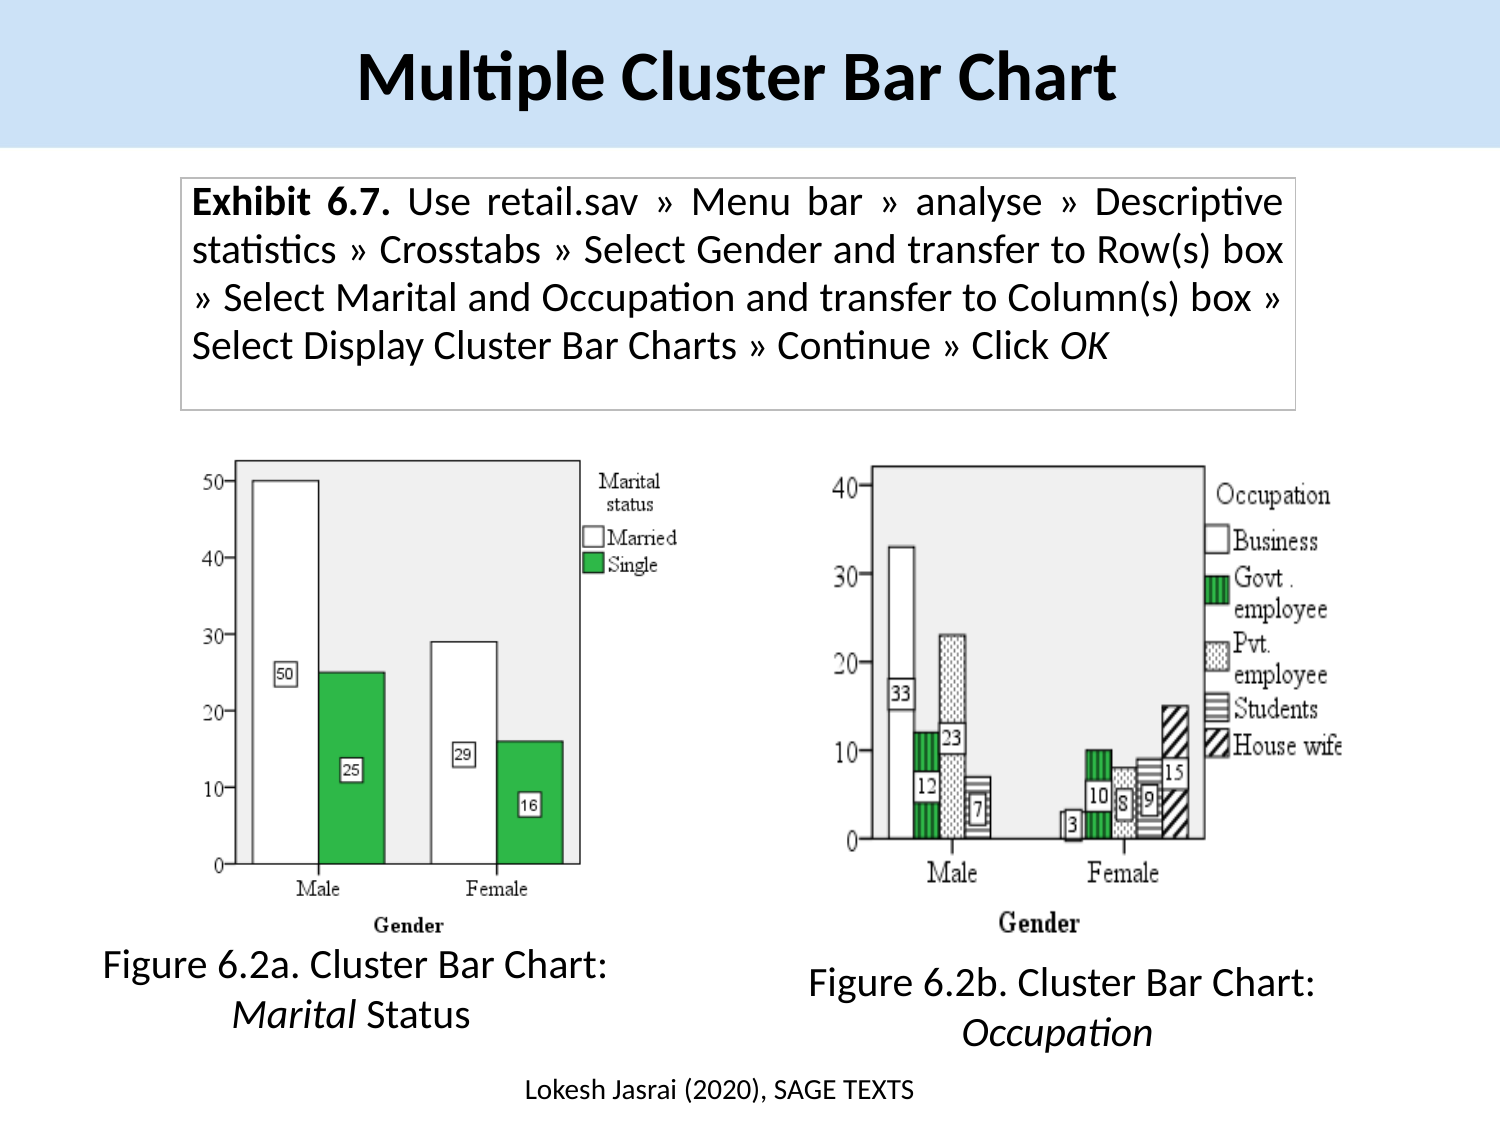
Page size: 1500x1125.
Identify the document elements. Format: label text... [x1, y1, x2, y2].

text_box Figure 6.2a. Cluster Bar Chart: Marital Status [37, 929, 674, 1045]
table_header Exhibit 6.7. Use retail.sav » Menu bar » analyse » Descriptive statistics » Crosstabs » Select Gender and transfer to Row(s) box » Select Marital and Occupation and transfer to Column(s) box » Select Display Cluster Bar Charts » Continue » Click OK [182, 179, 1295, 409]
text_box Figure 6.2b. Cluster Bar Chart: Occupation [722, 947, 1403, 1063]
picture [0, 0, 1500, 1125]
text_box Multiple Cluster Bar Chart [141, 32, 1335, 127]
footer Lokesh Jasrai (2020), SAGE TEXTS [452, 1063, 988, 1124]
